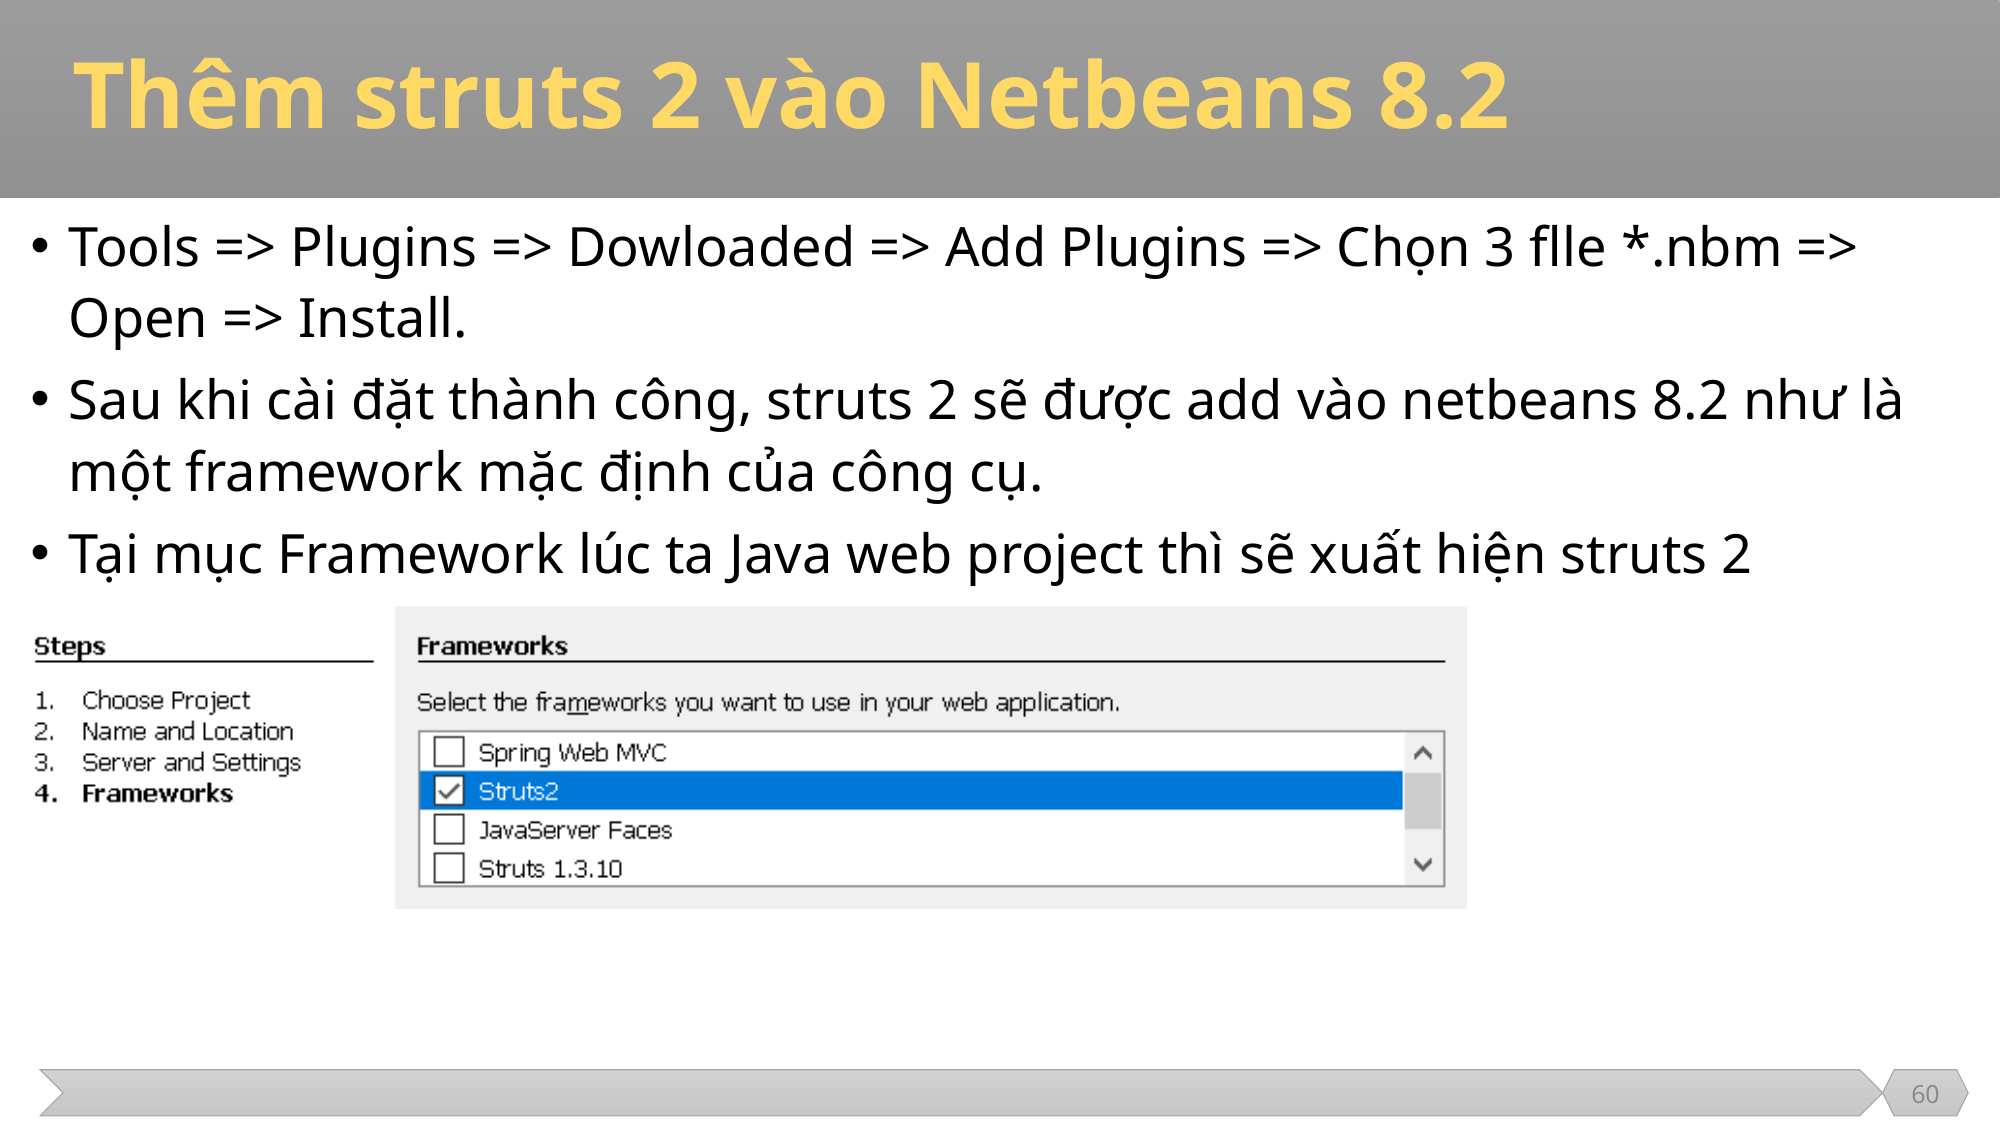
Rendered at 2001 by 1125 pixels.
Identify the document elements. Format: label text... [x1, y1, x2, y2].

picture [28, 599, 1467, 909]
title Thêm struts 2 vào Netbeans 8.2 [56, 0, 1969, 198]
slide_number 60 [1882, 1065, 1969, 1125]
list Tools => Plugins => Dowloaded => Add Plugins => Chọn 3 flle *.nbm => Open => Install. Sau khi cài đặt thành công, struts 2 sẽ được add vào netbeans 8.2 như là một framework mặc định của công cụ. Tại mục Framework lúc ta Java web project thì sẽ xuất hiện struts 2 [15, 198, 2000, 1085]
